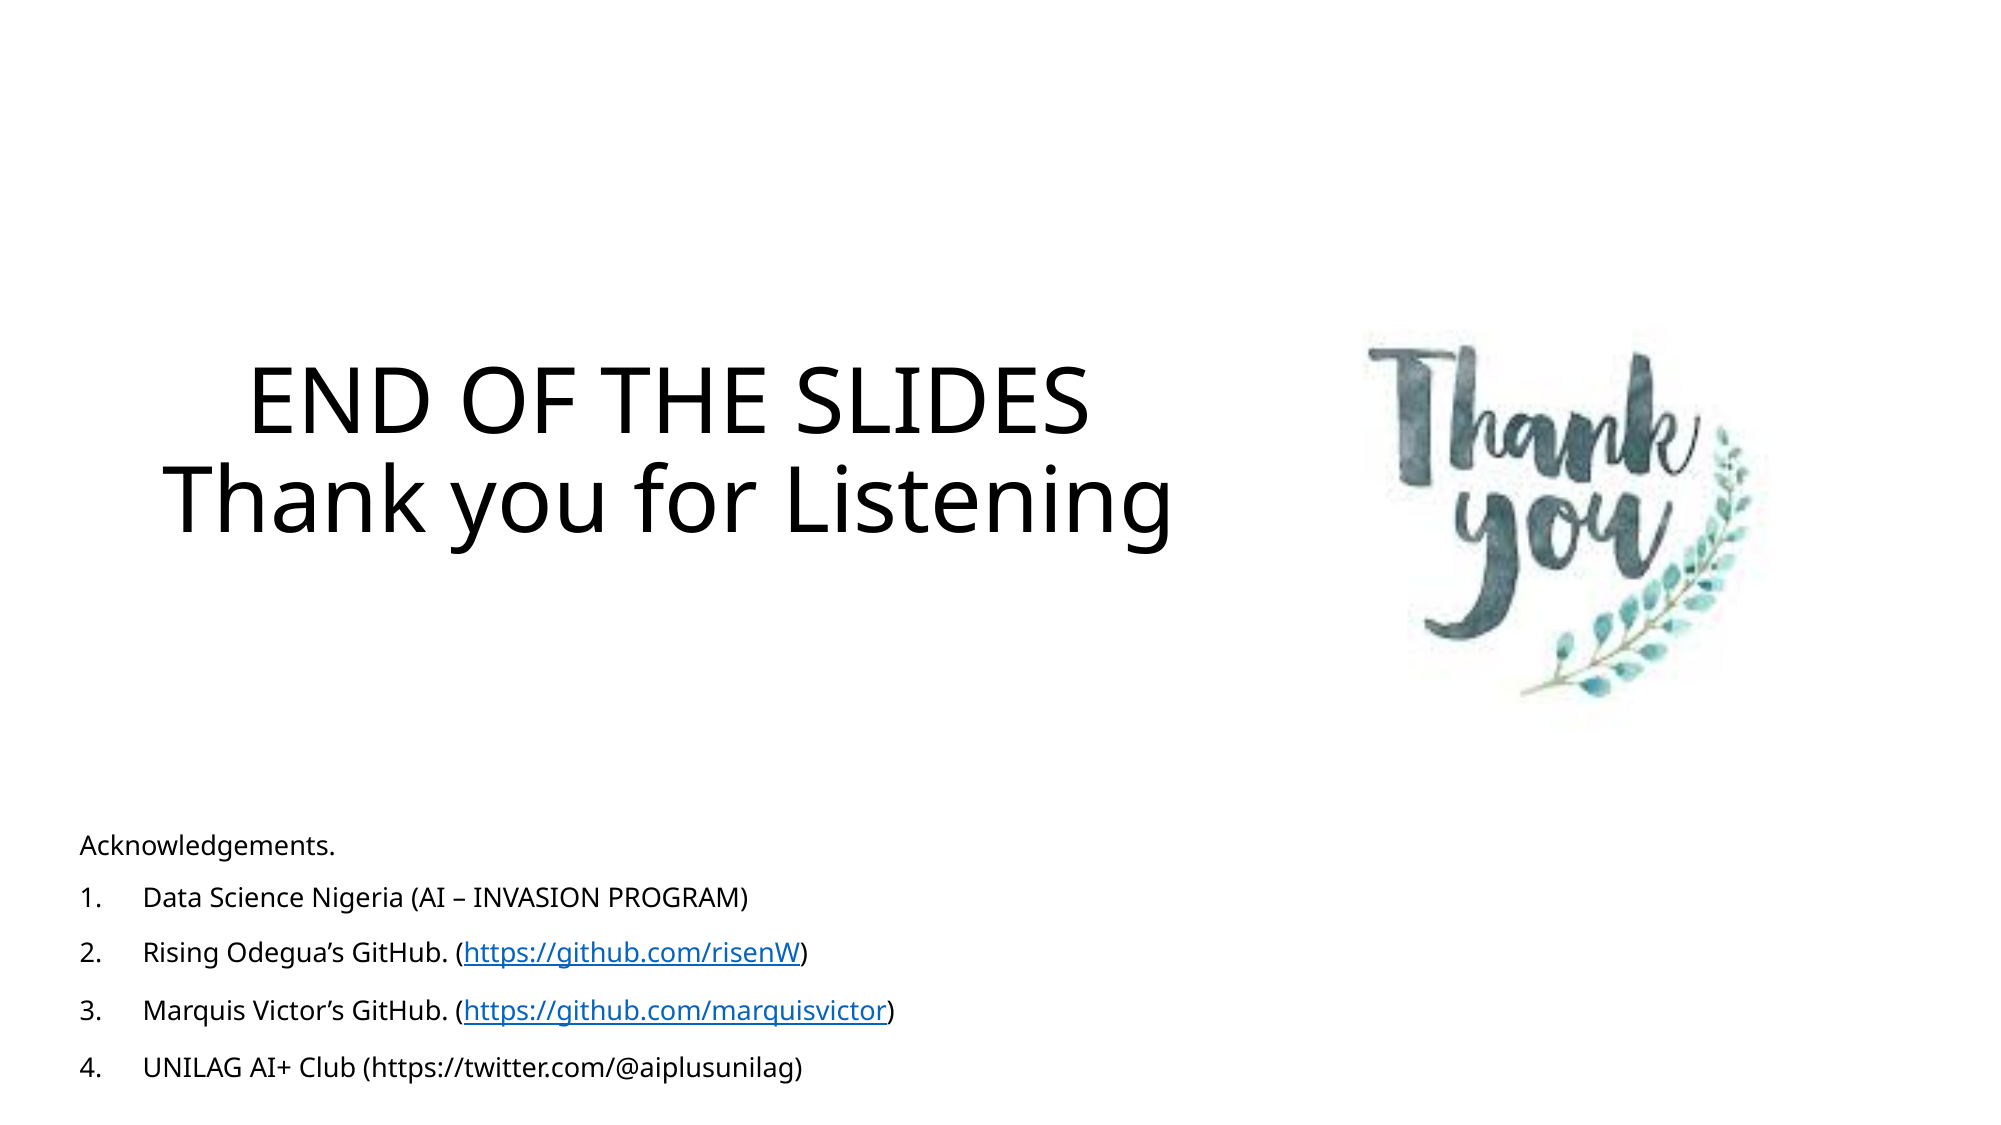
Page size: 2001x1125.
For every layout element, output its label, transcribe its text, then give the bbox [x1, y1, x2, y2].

title END OF THE SLIDES Thank you for Listening [139, 252, 1201, 655]
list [1274, 82, 1809, 908]
text_box Acknowledgements. Data Science Nigeria (AI – INVASION PROGRAM) Rising Odegua’s GitHub. (https://github.com/risenW) Marquis Victor’s GitHub. (https://github.com/marquisvictor) UNILAG AI+ Club (https://twitter.com/@aiplusunilag) [64, 824, 1333, 1090]
